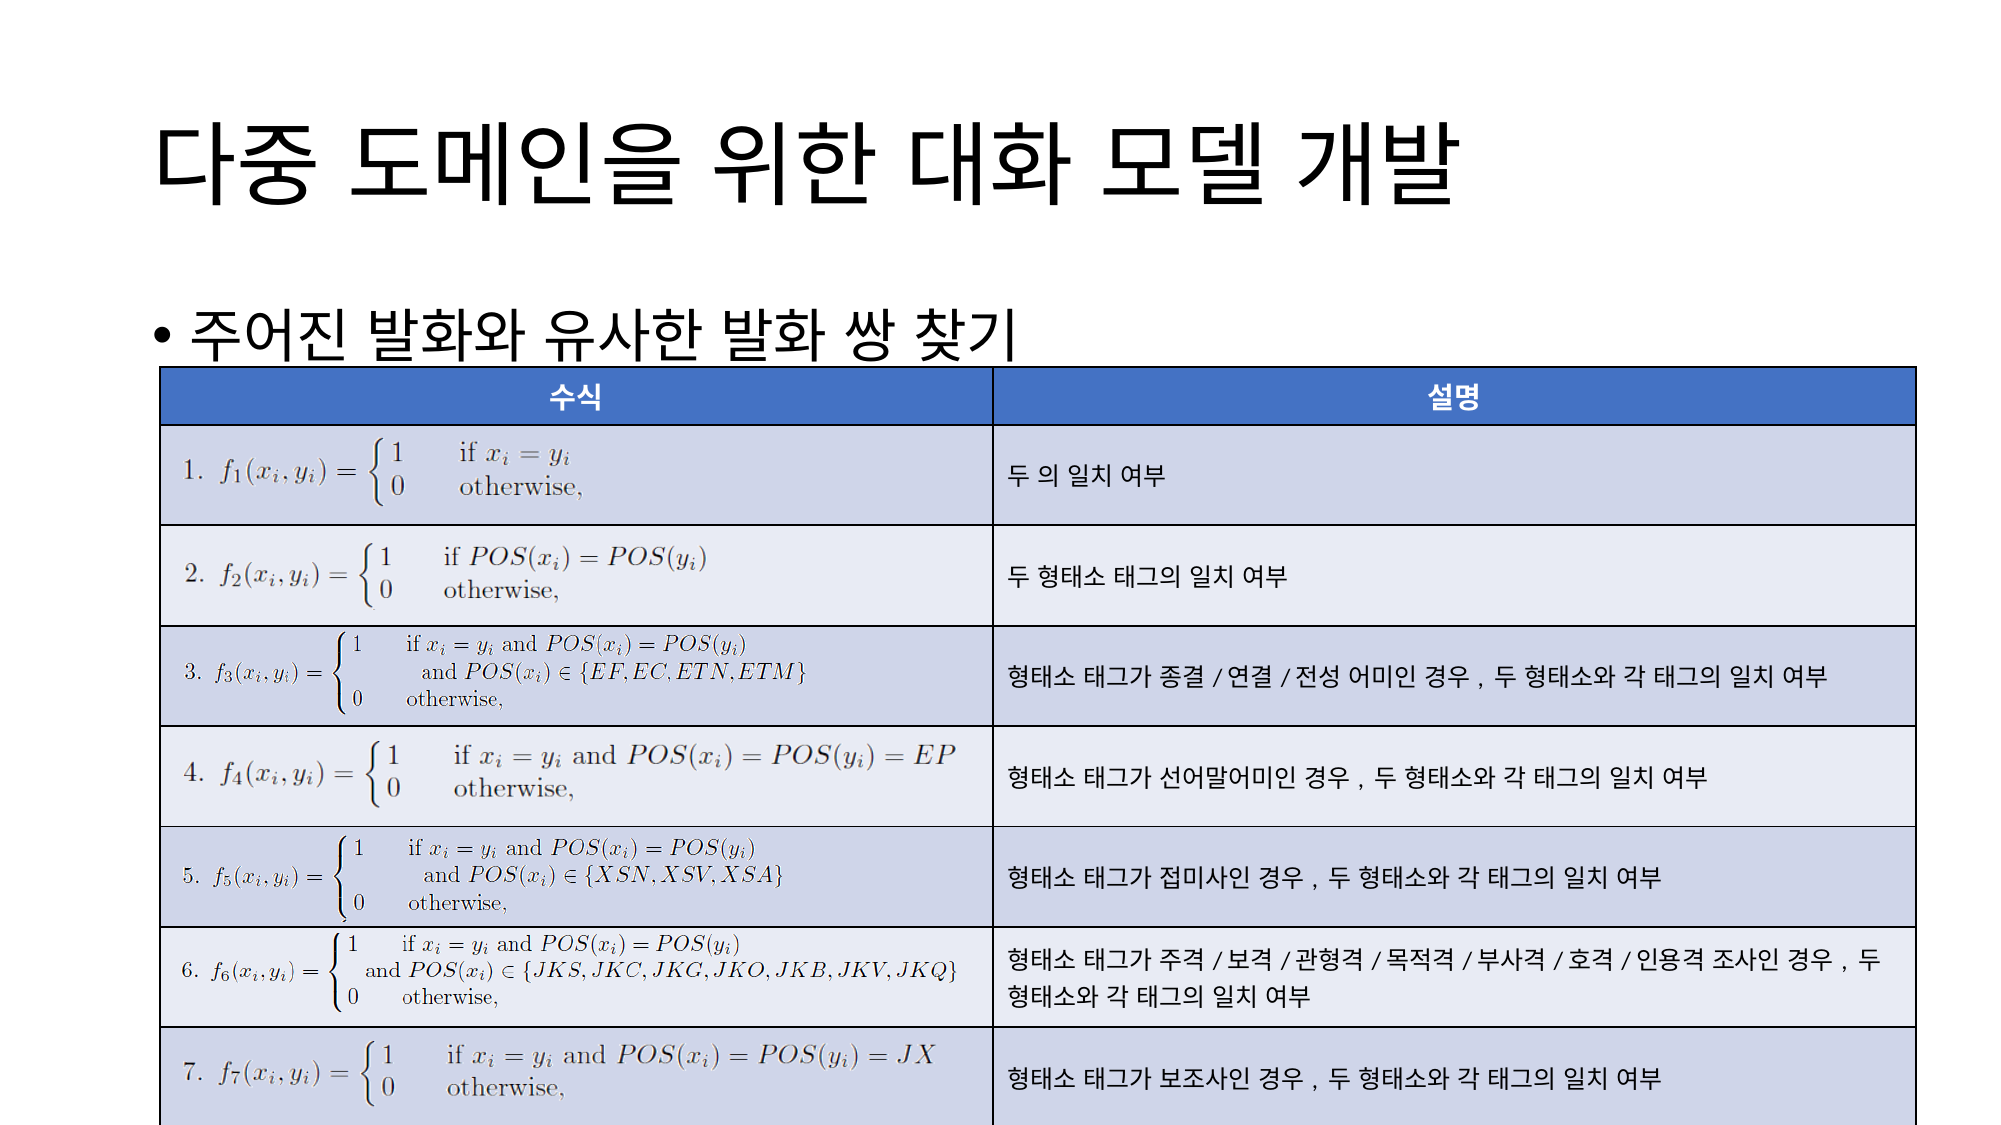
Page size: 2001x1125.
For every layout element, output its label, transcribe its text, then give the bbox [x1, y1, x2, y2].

list 주어진 발화와 유사한 발화 쌍 찾기 Maximum Entropy 모델 학습을 위한 feature 정의 [137, 299, 1863, 1014]
picture [183, 631, 807, 716]
picture [183, 741, 962, 809]
picture [181, 933, 962, 1013]
title 다중 도메인을 위한 대화 모델 개발 [137, 59, 1863, 278]
picture [183, 542, 708, 610]
picture [183, 834, 782, 922]
picture [181, 1035, 943, 1109]
picture [183, 434, 588, 509]
